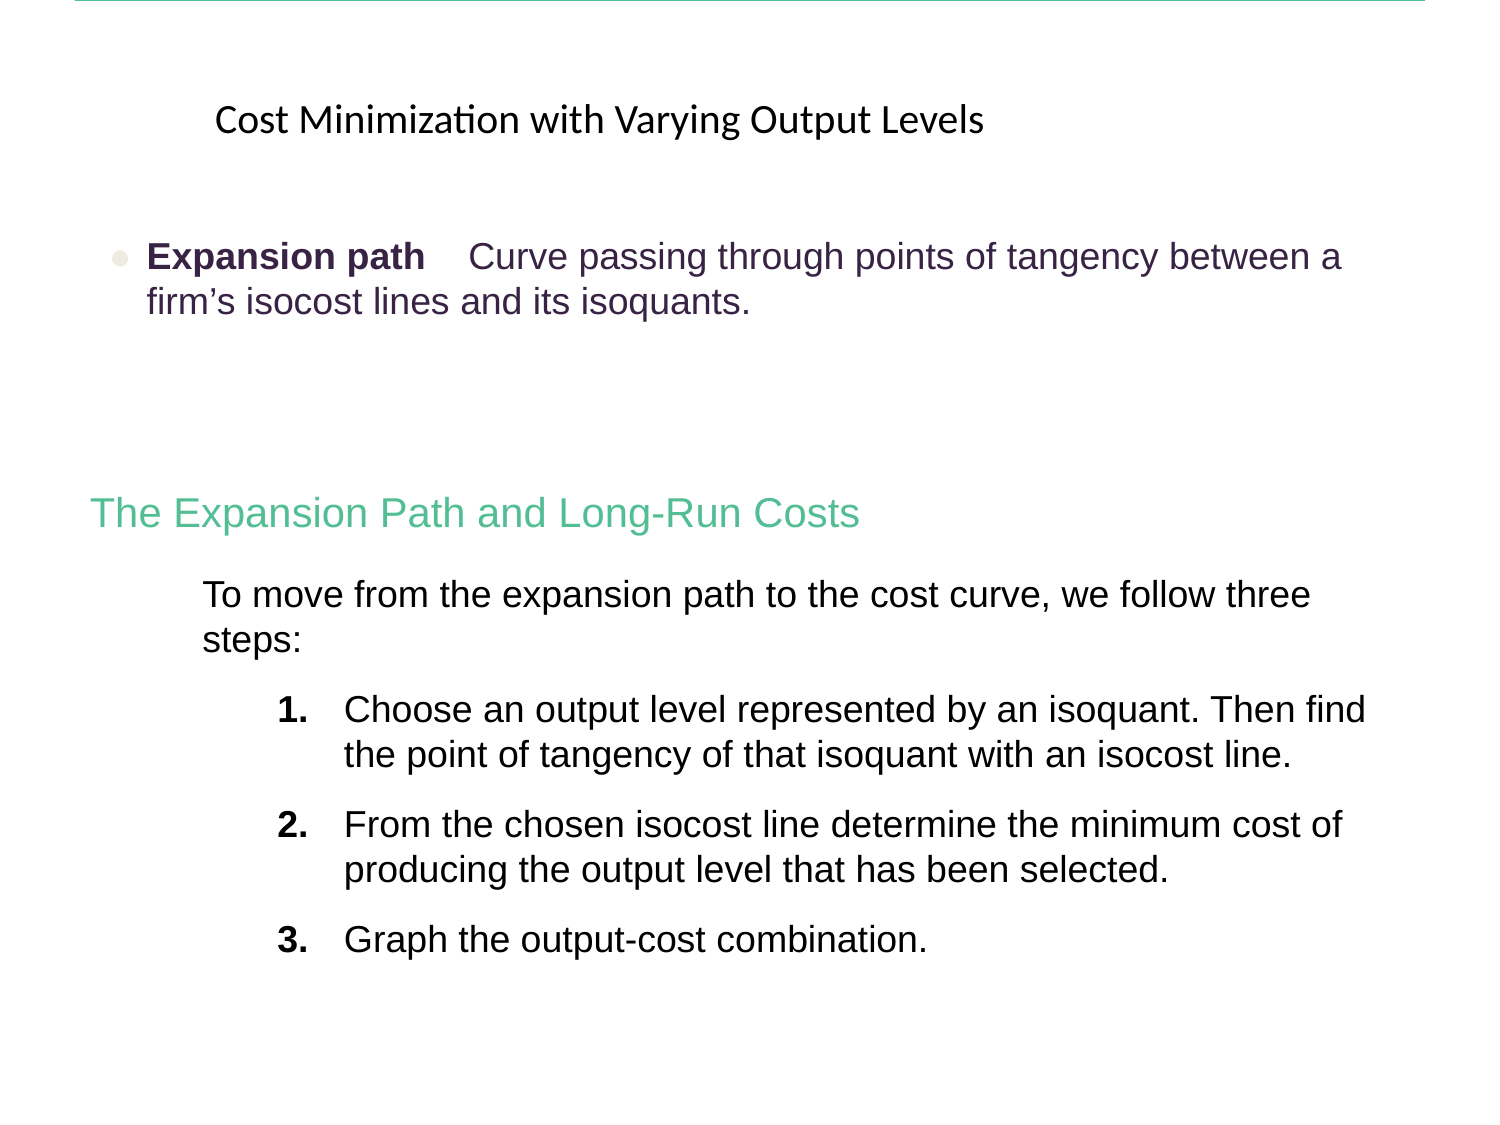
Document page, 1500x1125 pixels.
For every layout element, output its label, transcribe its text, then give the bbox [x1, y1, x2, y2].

text_box The Expansion Path and Long-Run Costs [74, 478, 1288, 563]
text_box ● Expansion path Curve passing through points of tangency between a firm’s isocost lines and its isoquants. [93, 224, 1390, 330]
text_box To move from the expansion path to the cost curve, we follow three steps: Choose an output level represented by an isoquant. Then find the point of tangency of that isoquant with an isocost line. From the chosen isocost line determine the minimum cost of producing the output level that has been selected. Graph the output-cost combination. [187, 562, 1388, 968]
list Cost Minimization with Varying Output Levels [200, 84, 1163, 169]
